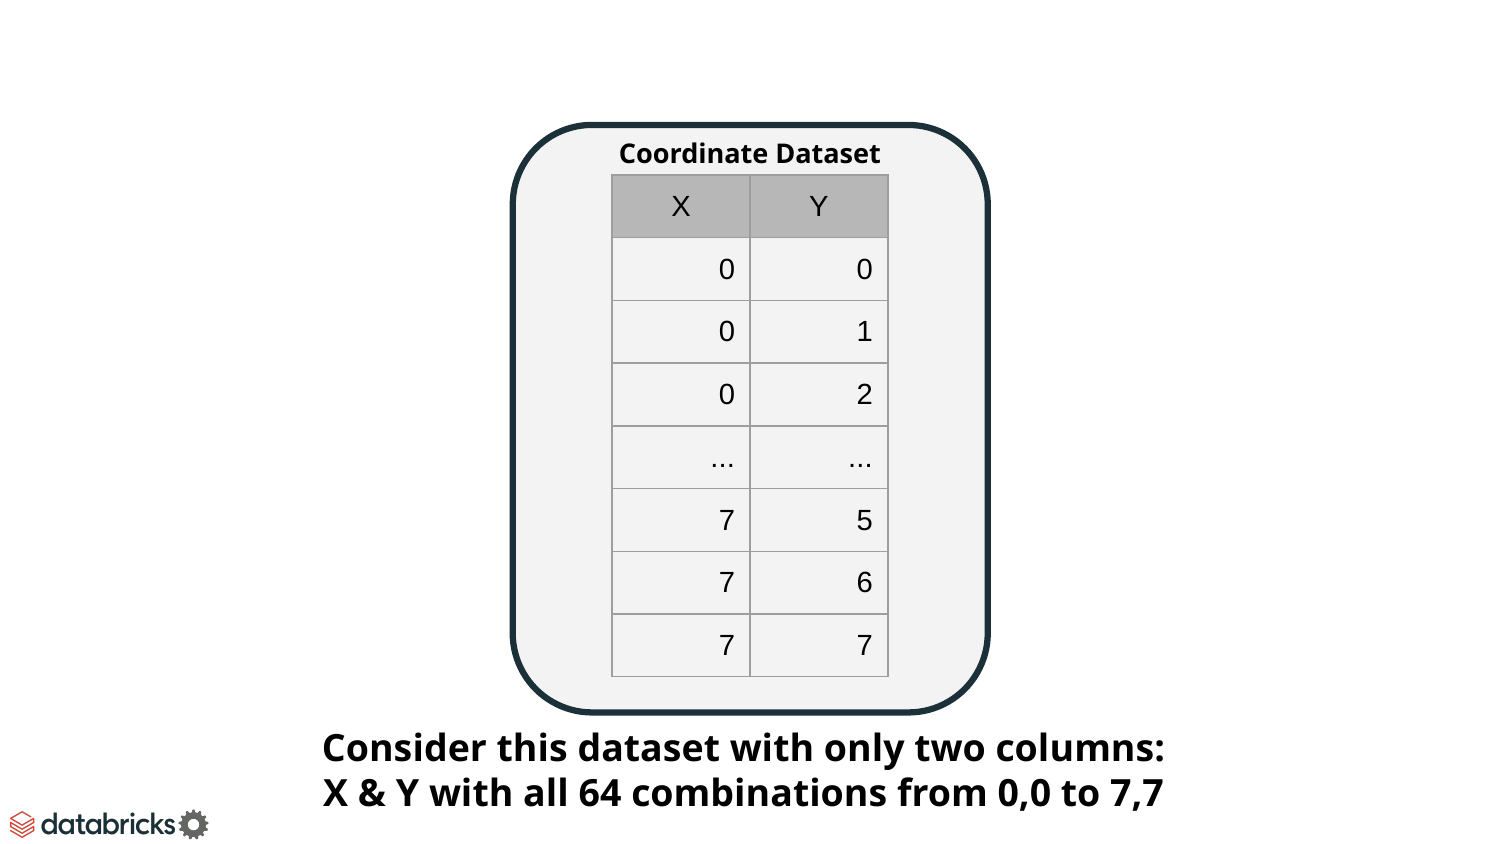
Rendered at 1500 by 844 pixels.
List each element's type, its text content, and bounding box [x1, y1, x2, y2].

table_cell 0 [613, 301, 749, 362]
table_cell 1 [751, 301, 887, 362]
table_cell ... [751, 427, 887, 488]
text_box Coordinate Dataset [512, 124, 988, 172]
text_box Consider this dataset with only two columns: X & Y with all 64 combinations from 0,0 to 7,7 [200, 712, 1288, 750]
table_cell ... [613, 427, 749, 488]
picture [178, 809, 209, 840]
picture [10, 811, 175, 838]
table_cell 0 [613, 238, 749, 300]
table_cell 7 [613, 615, 749, 676]
table_header Y [751, 176, 887, 237]
table_cell 7 [613, 489, 749, 551]
table_header X [613, 176, 749, 237]
text_box [512, 172, 988, 713]
table_cell 0 [613, 364, 749, 425]
table_cell 0 [751, 238, 887, 300]
table_cell 5 [751, 489, 887, 551]
table_cell 2 [751, 364, 887, 425]
table_cell 7 [613, 552, 749, 613]
table_cell 6 [751, 552, 887, 613]
table_cell 7 [751, 615, 887, 676]
